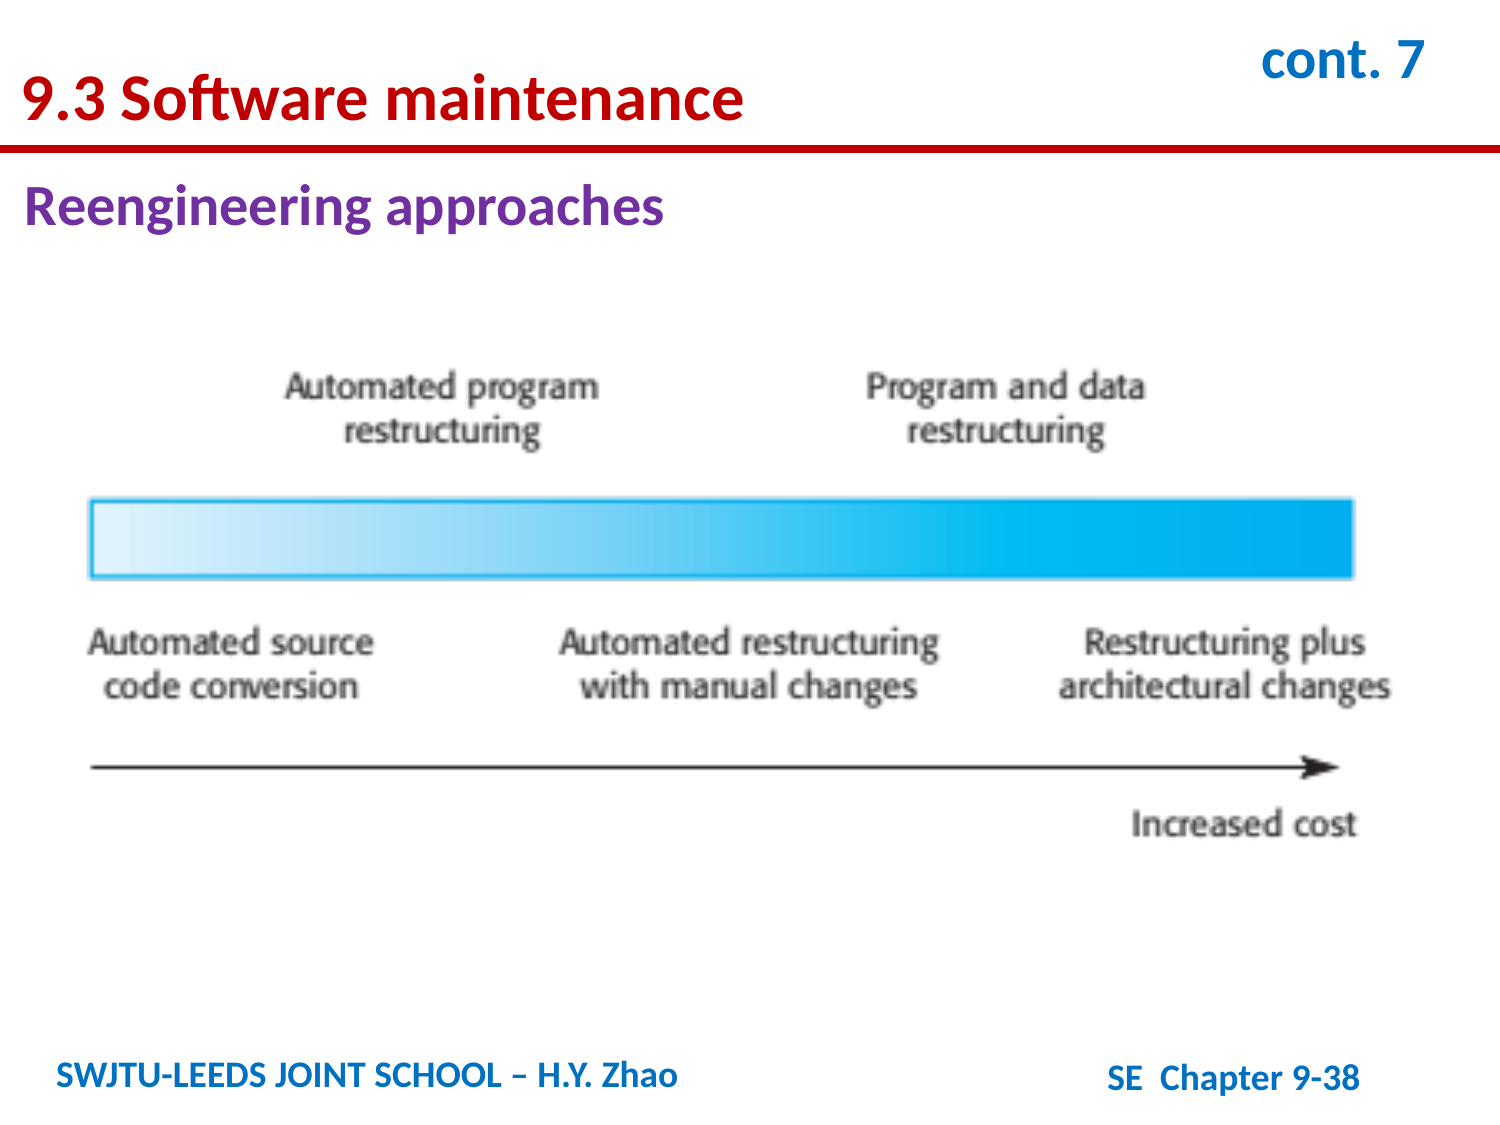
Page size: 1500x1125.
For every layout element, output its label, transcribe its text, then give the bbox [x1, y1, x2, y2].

text_box Reengineering approaches [10, 160, 693, 245]
text_box 9.3 Software maintenance [5, 30, 1140, 142]
footer SWJTU-LEEDS JOINT SCHOOL – H.Y. Zhao [41, 1042, 988, 1103]
picture [85, 242, 1400, 966]
slide_number SE Chapter 9-38 [1092, 1045, 1484, 1106]
text_box cont. 7 [1246, 30, 1483, 98]
